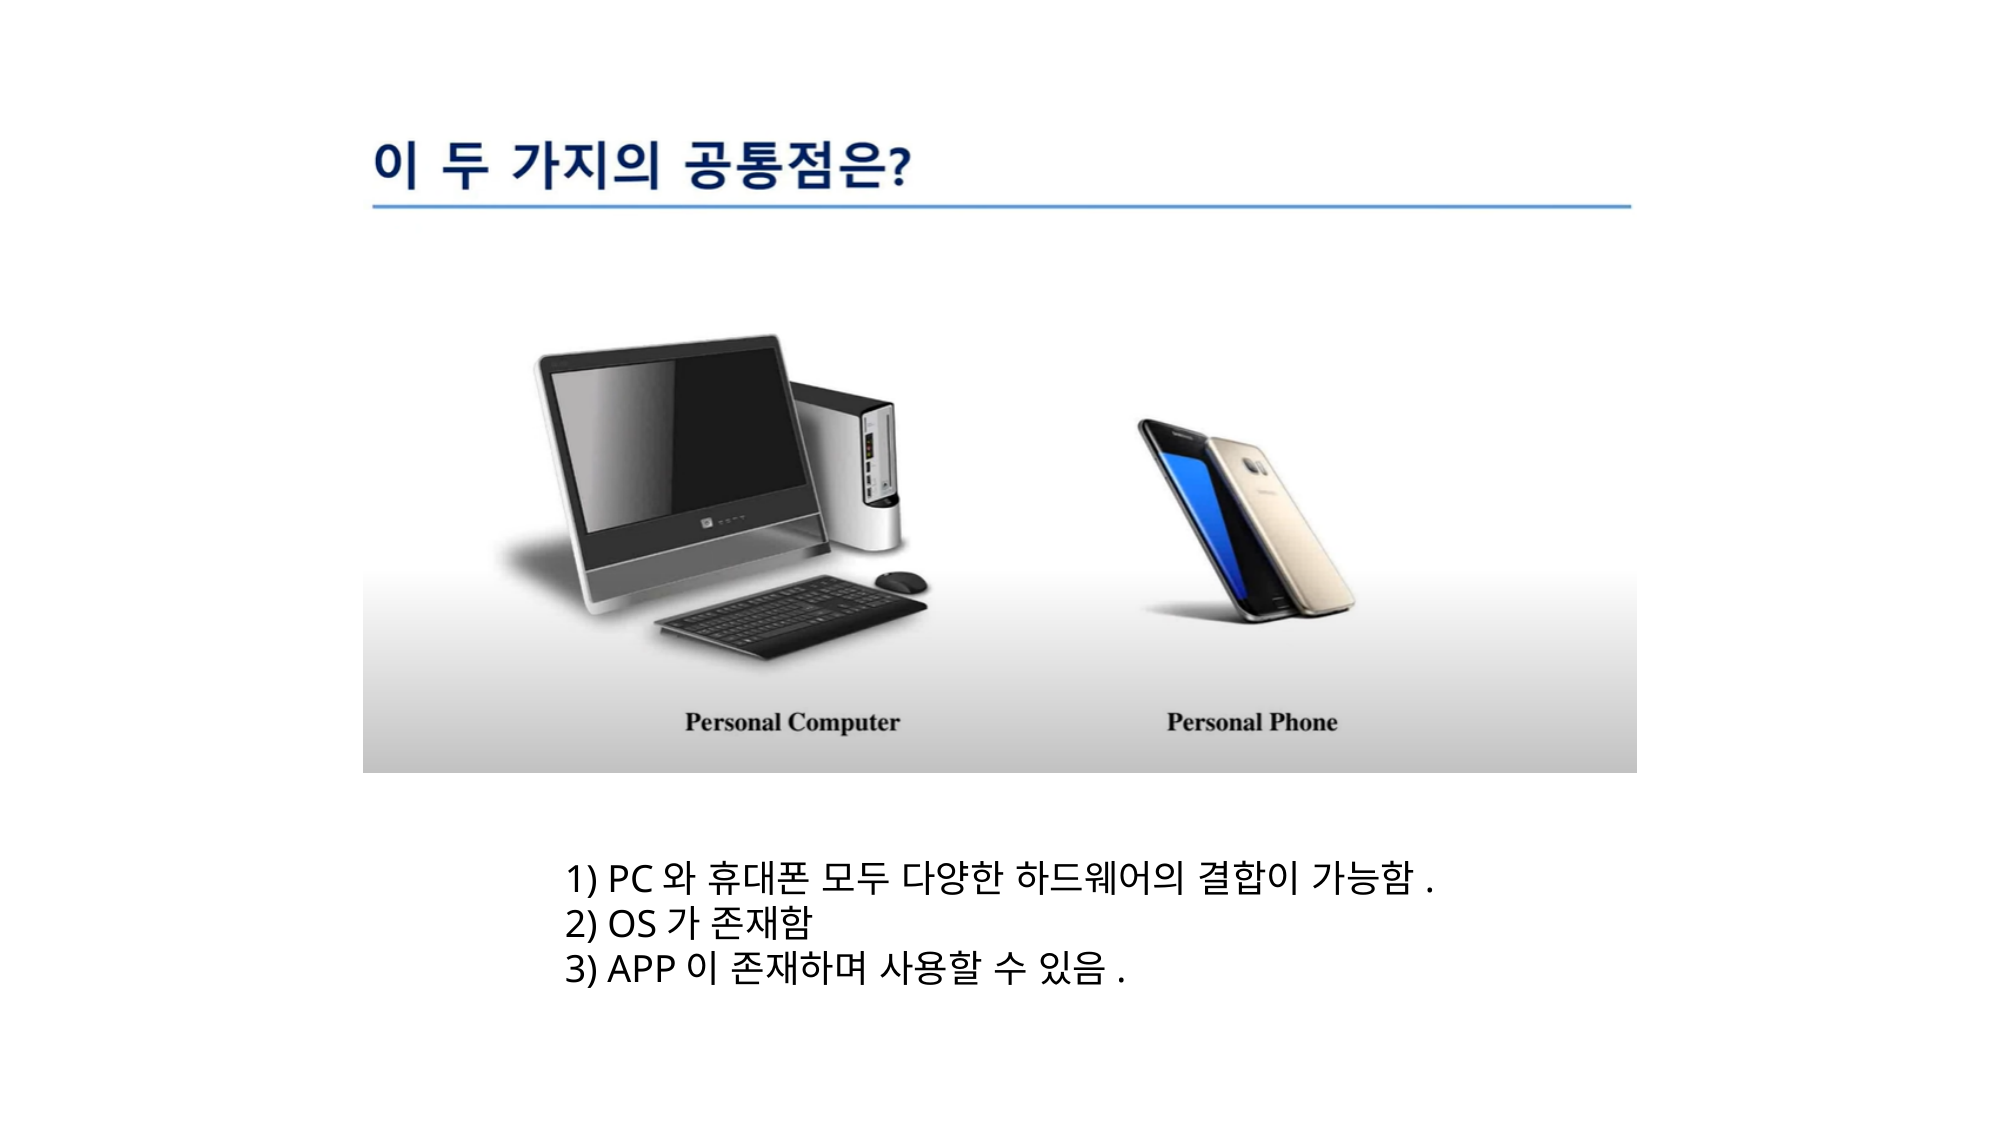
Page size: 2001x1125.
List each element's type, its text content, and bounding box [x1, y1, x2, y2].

text_box 1) PC와 휴대폰 모두 다양한 하드웨어의 결합이 가능함. 2) OS가 존재함 3) APP이 존재하며 사용할 수 있음. [550, 847, 1450, 998]
picture [363, 125, 1637, 773]
